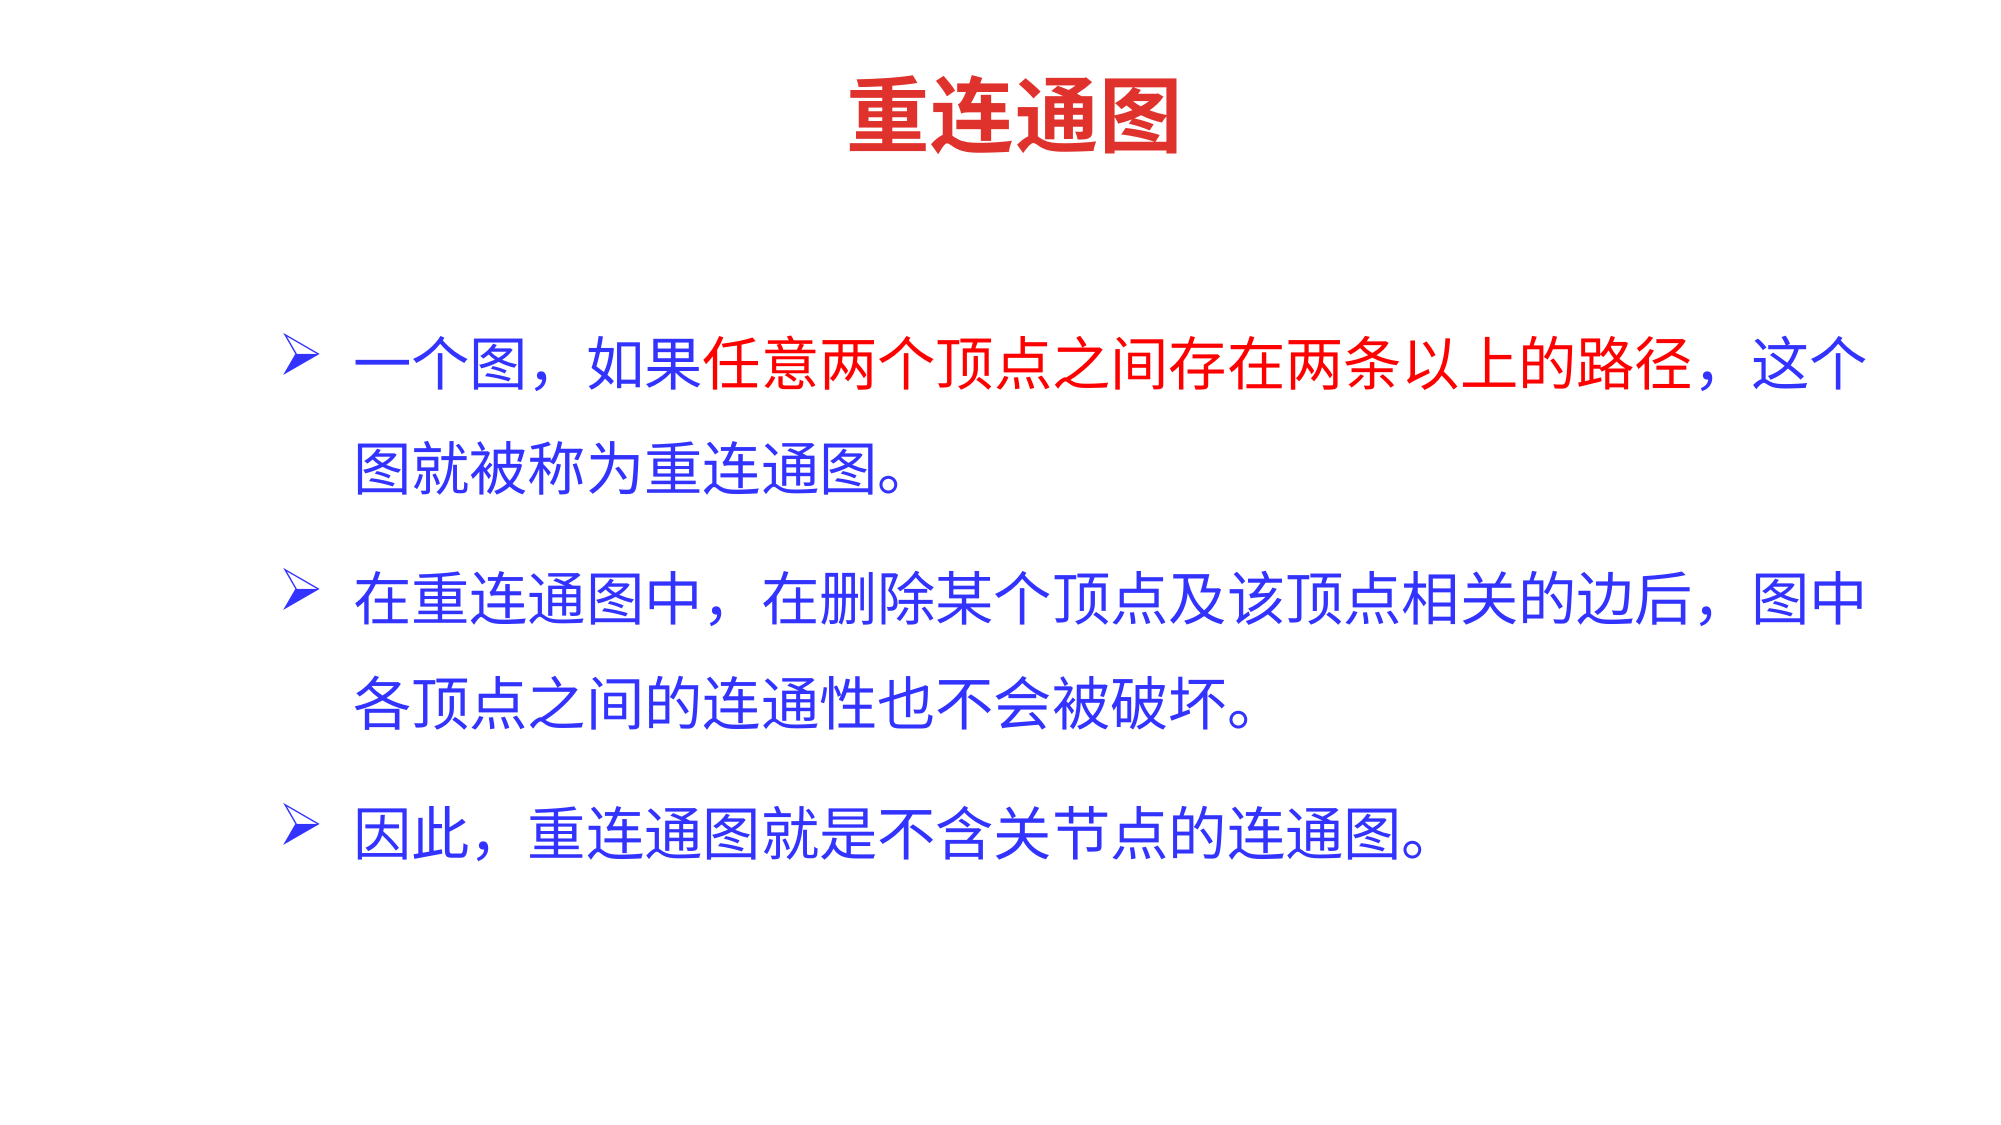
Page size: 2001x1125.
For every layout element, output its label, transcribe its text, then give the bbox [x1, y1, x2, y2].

text_box 一个图，如果任意两个顶点之间存在两条以上的路径，这个图就被称为重连通图。 在重连通图中，在删除某个顶点及该顶点相关的边后，图中各顶点之间的连通性也不会被破坏。 因此，重连通图就是不含关节点的连通图。 [263, 284, 1925, 874]
text_box 重连通图 [831, 67, 1219, 172]
